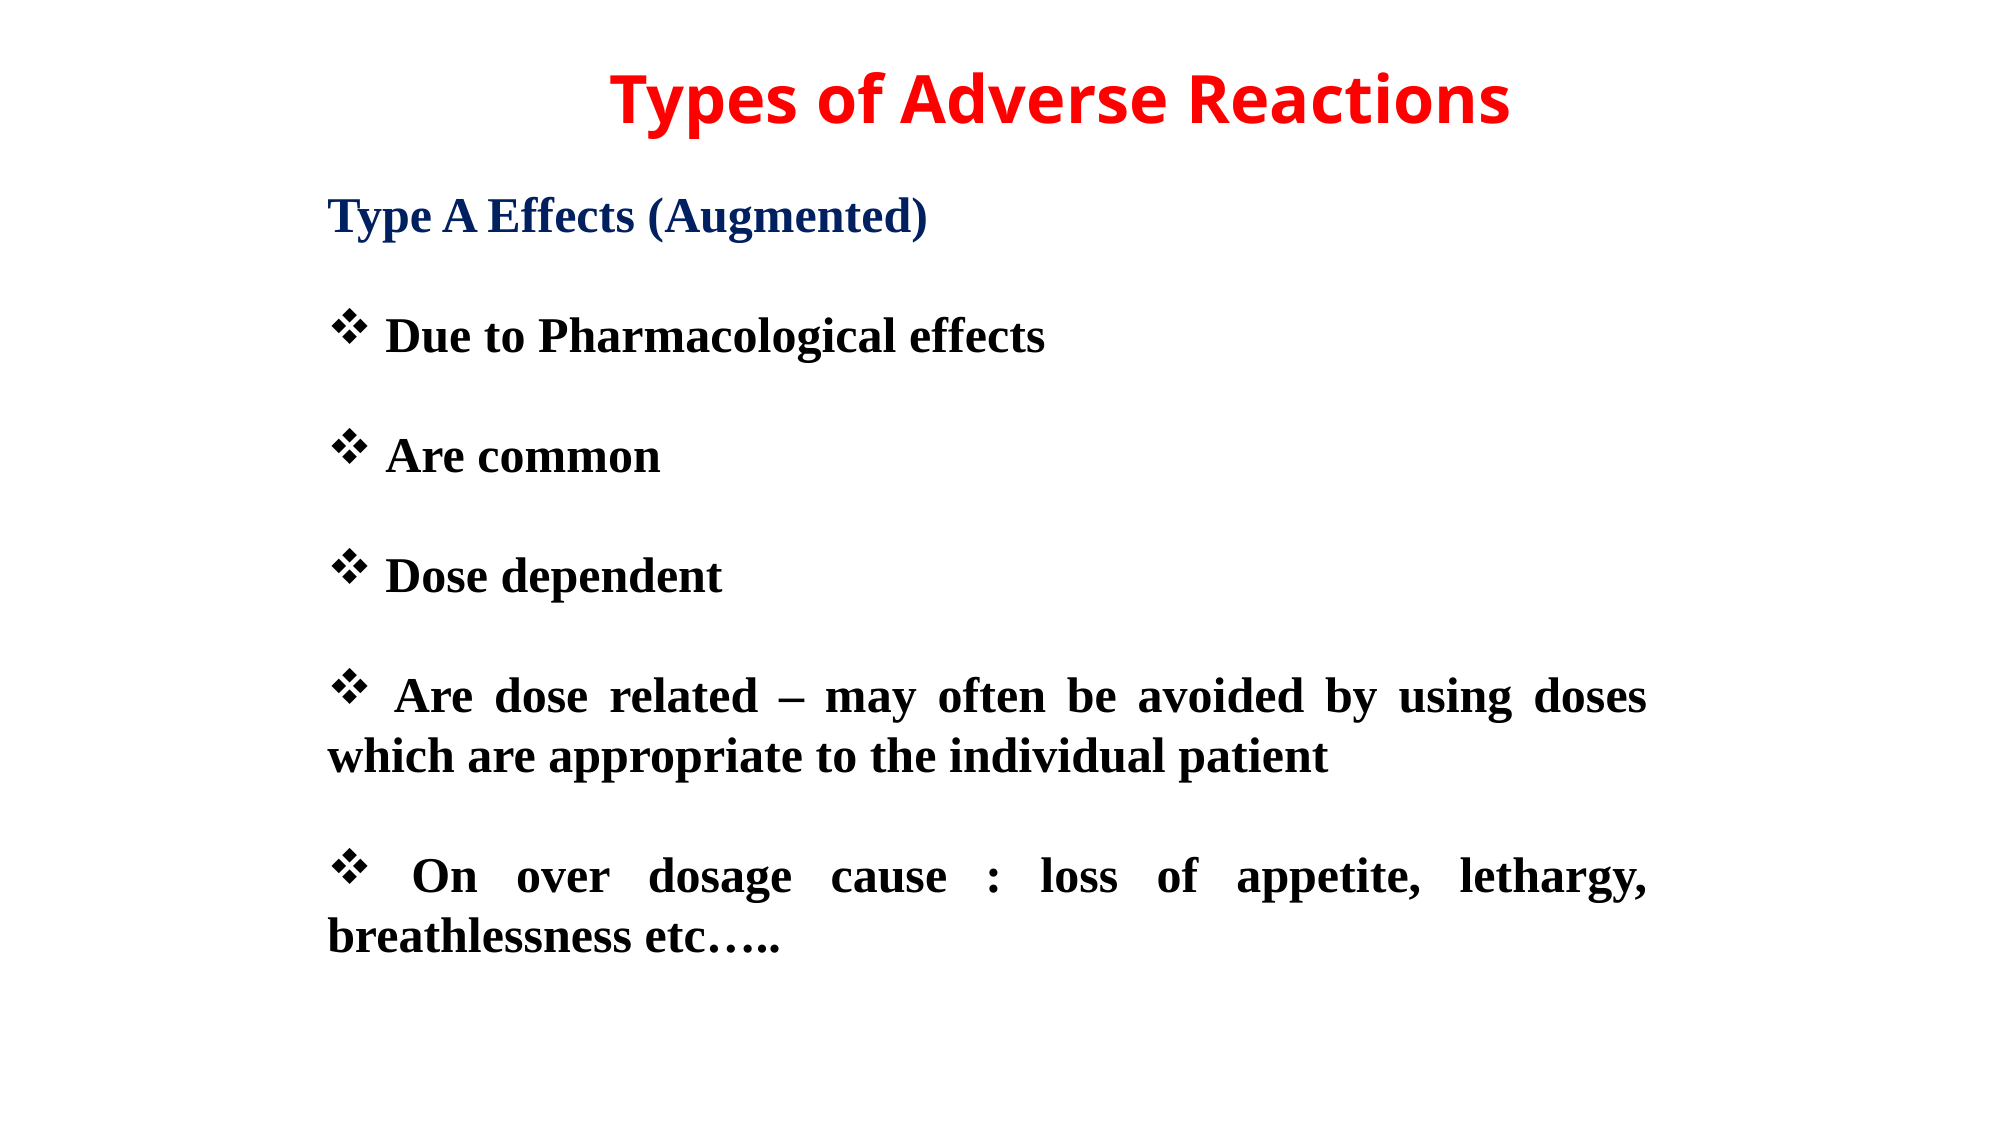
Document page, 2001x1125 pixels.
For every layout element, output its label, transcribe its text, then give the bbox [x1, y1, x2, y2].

text_box Types of Adverse Reactions [594, 49, 1528, 145]
text_box Type A Effects (Augmented) Due to Pharmacological effects Are common Dose dependent Are dose related – may often be avoided by using doses which are appropriate to the individual patient On over dosage cause : loss of appetite, lethargy, breathlessness etc….. [312, 174, 1663, 970]
